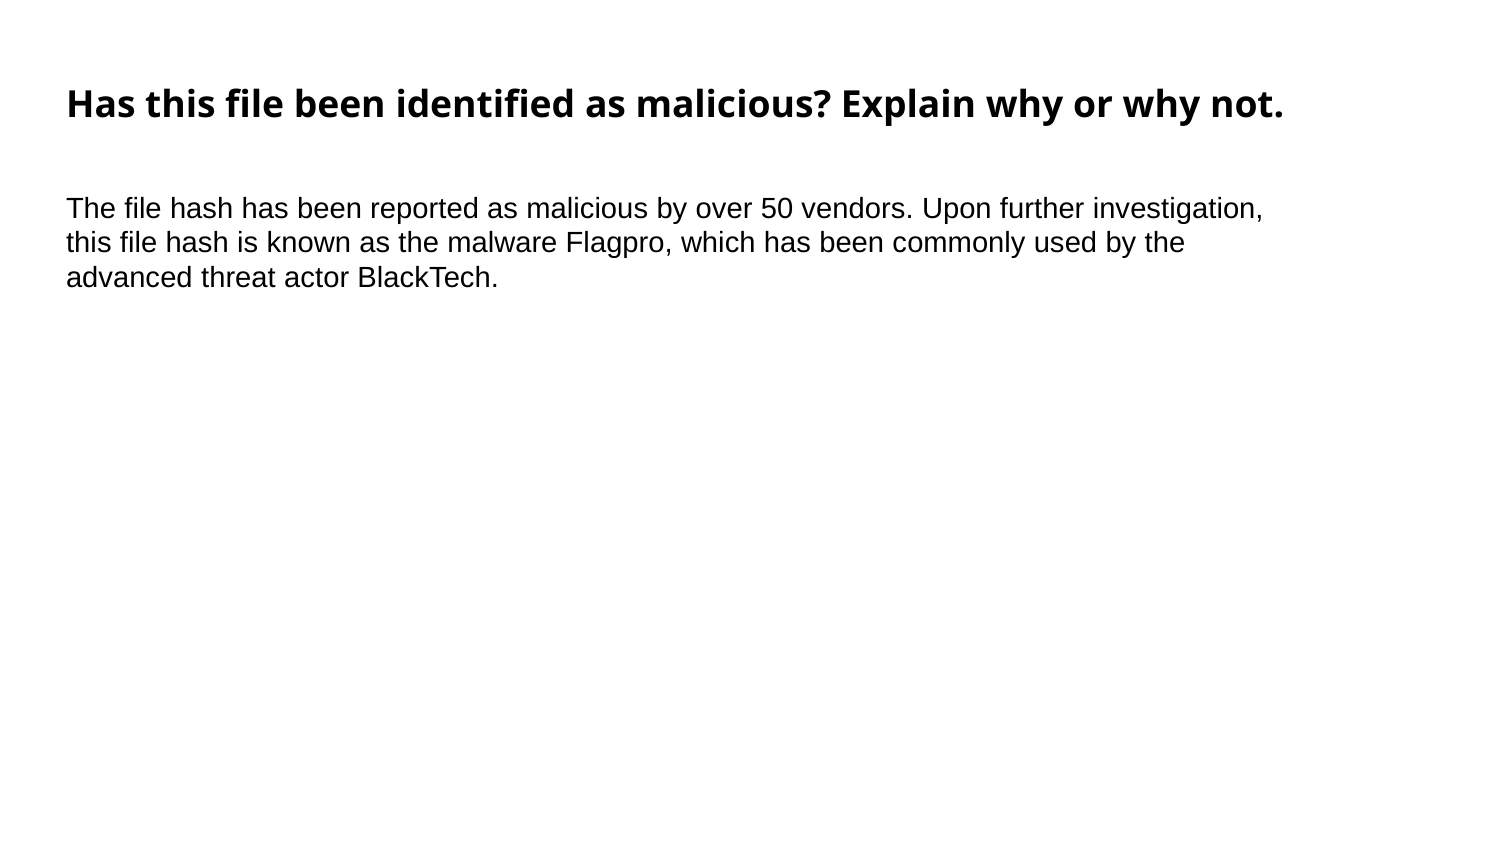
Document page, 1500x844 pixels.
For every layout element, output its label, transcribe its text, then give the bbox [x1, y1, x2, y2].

text_box The file hash has been reported as malicious by over 50 vendors. Upon further investigation, this file hash is known as the malware Flagpro, which has been commonly used by the advanced threat actor BlackTech. [51, 173, 1288, 309]
list Has this file been identified as malicious? Explain why or why not. [51, 68, 1312, 222]
